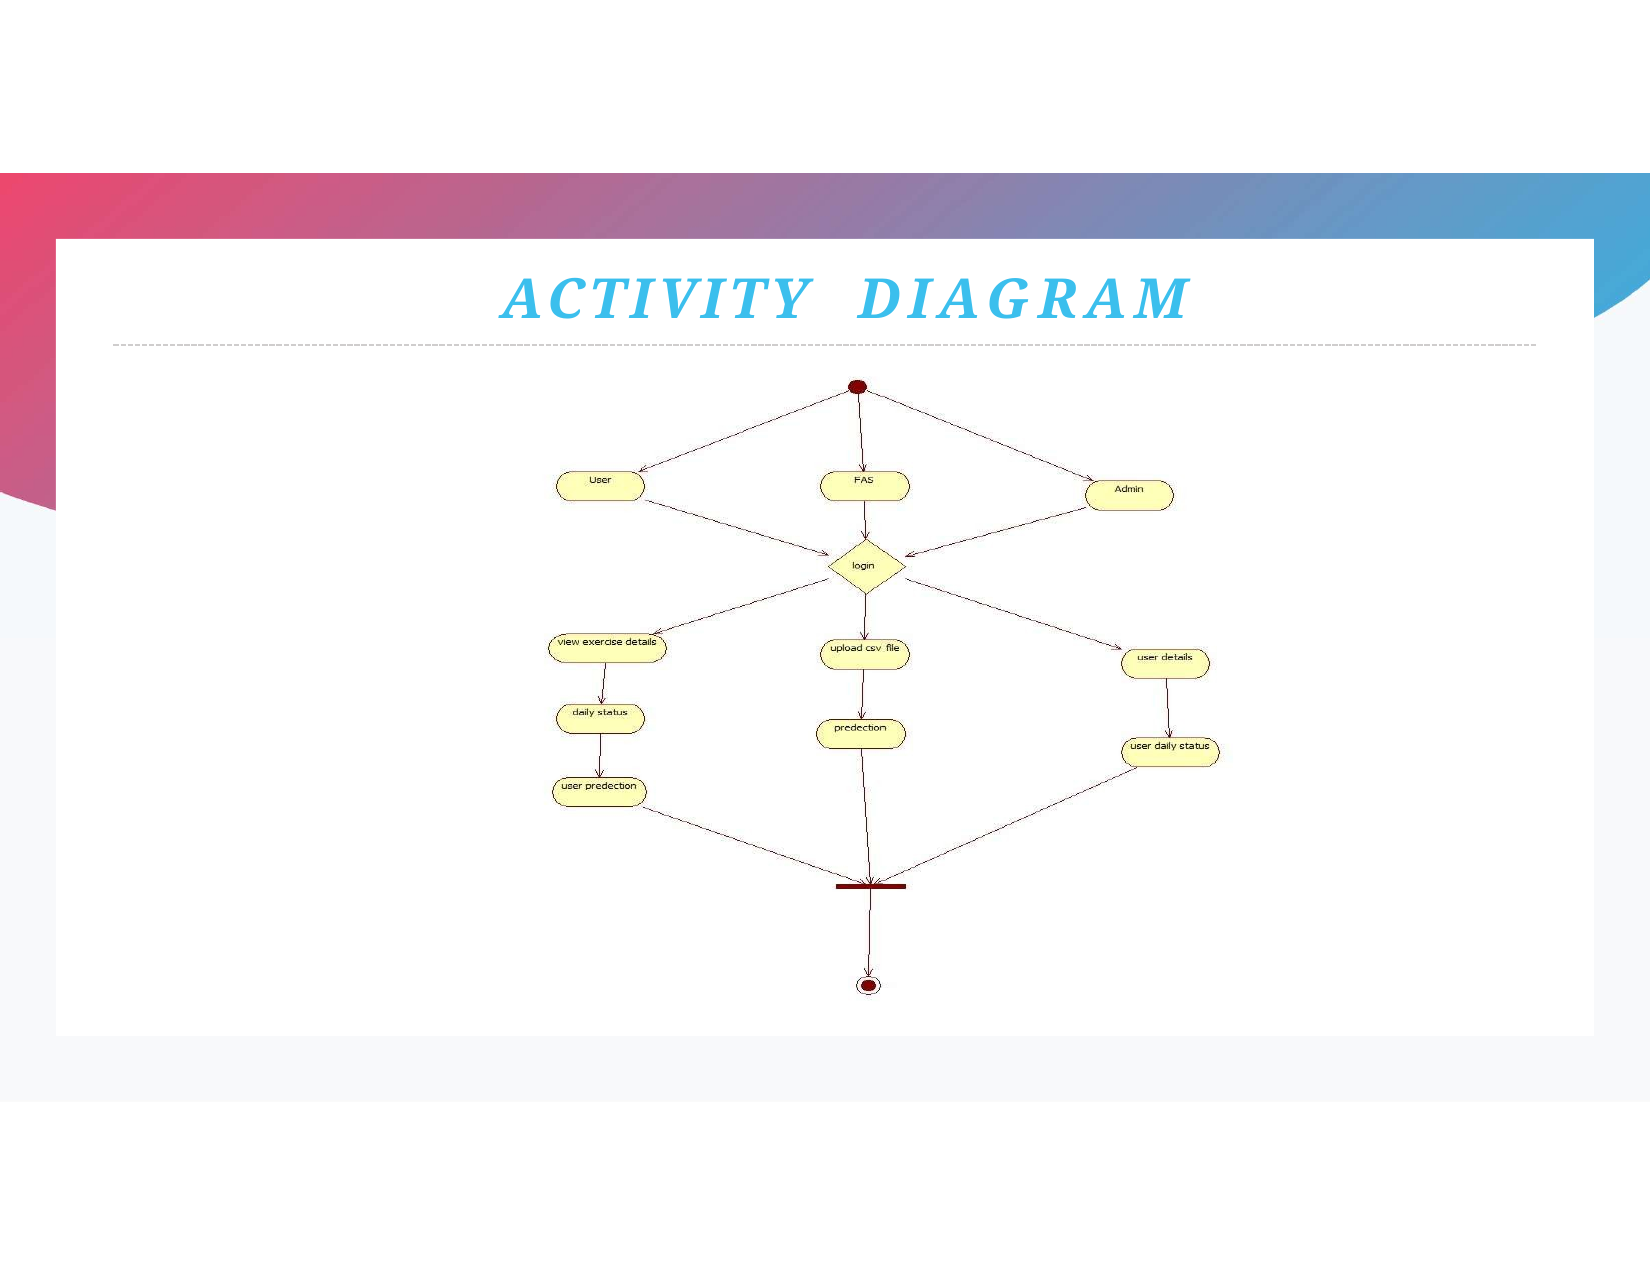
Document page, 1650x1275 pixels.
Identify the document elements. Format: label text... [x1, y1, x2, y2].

title ACTIVITY DIAGRAM [499, 261, 1214, 477]
picture [0, 173, 1650, 1102]
